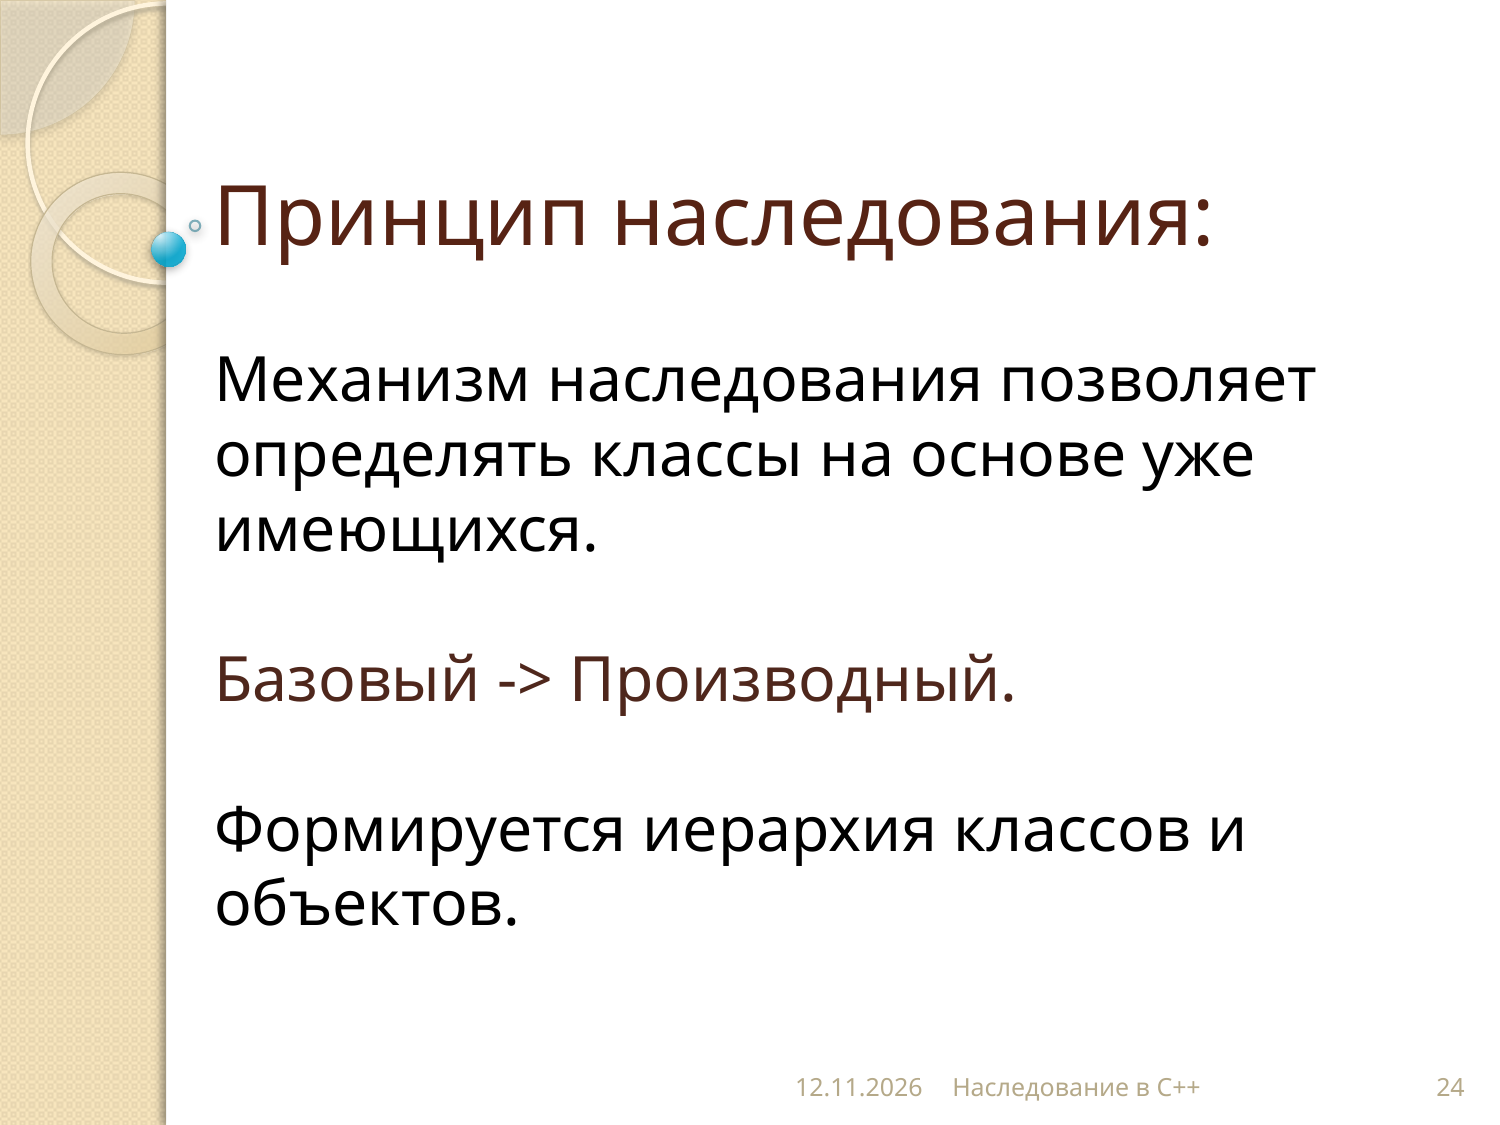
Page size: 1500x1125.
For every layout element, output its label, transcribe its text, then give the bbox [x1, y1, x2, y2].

footer Наследование в С++ [937, 1034, 1413, 1113]
title Принцип наследования: [199, 117, 1438, 270]
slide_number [587, 1034, 937, 1113]
text_box Механизм наследования позволяет определять классы на основе уже имеющихся. Базовый -> Производный. Формируется иерархия классов и объектов. [199, 331, 1442, 946]
slide_number 24 [1413, 1034, 1488, 1113]
